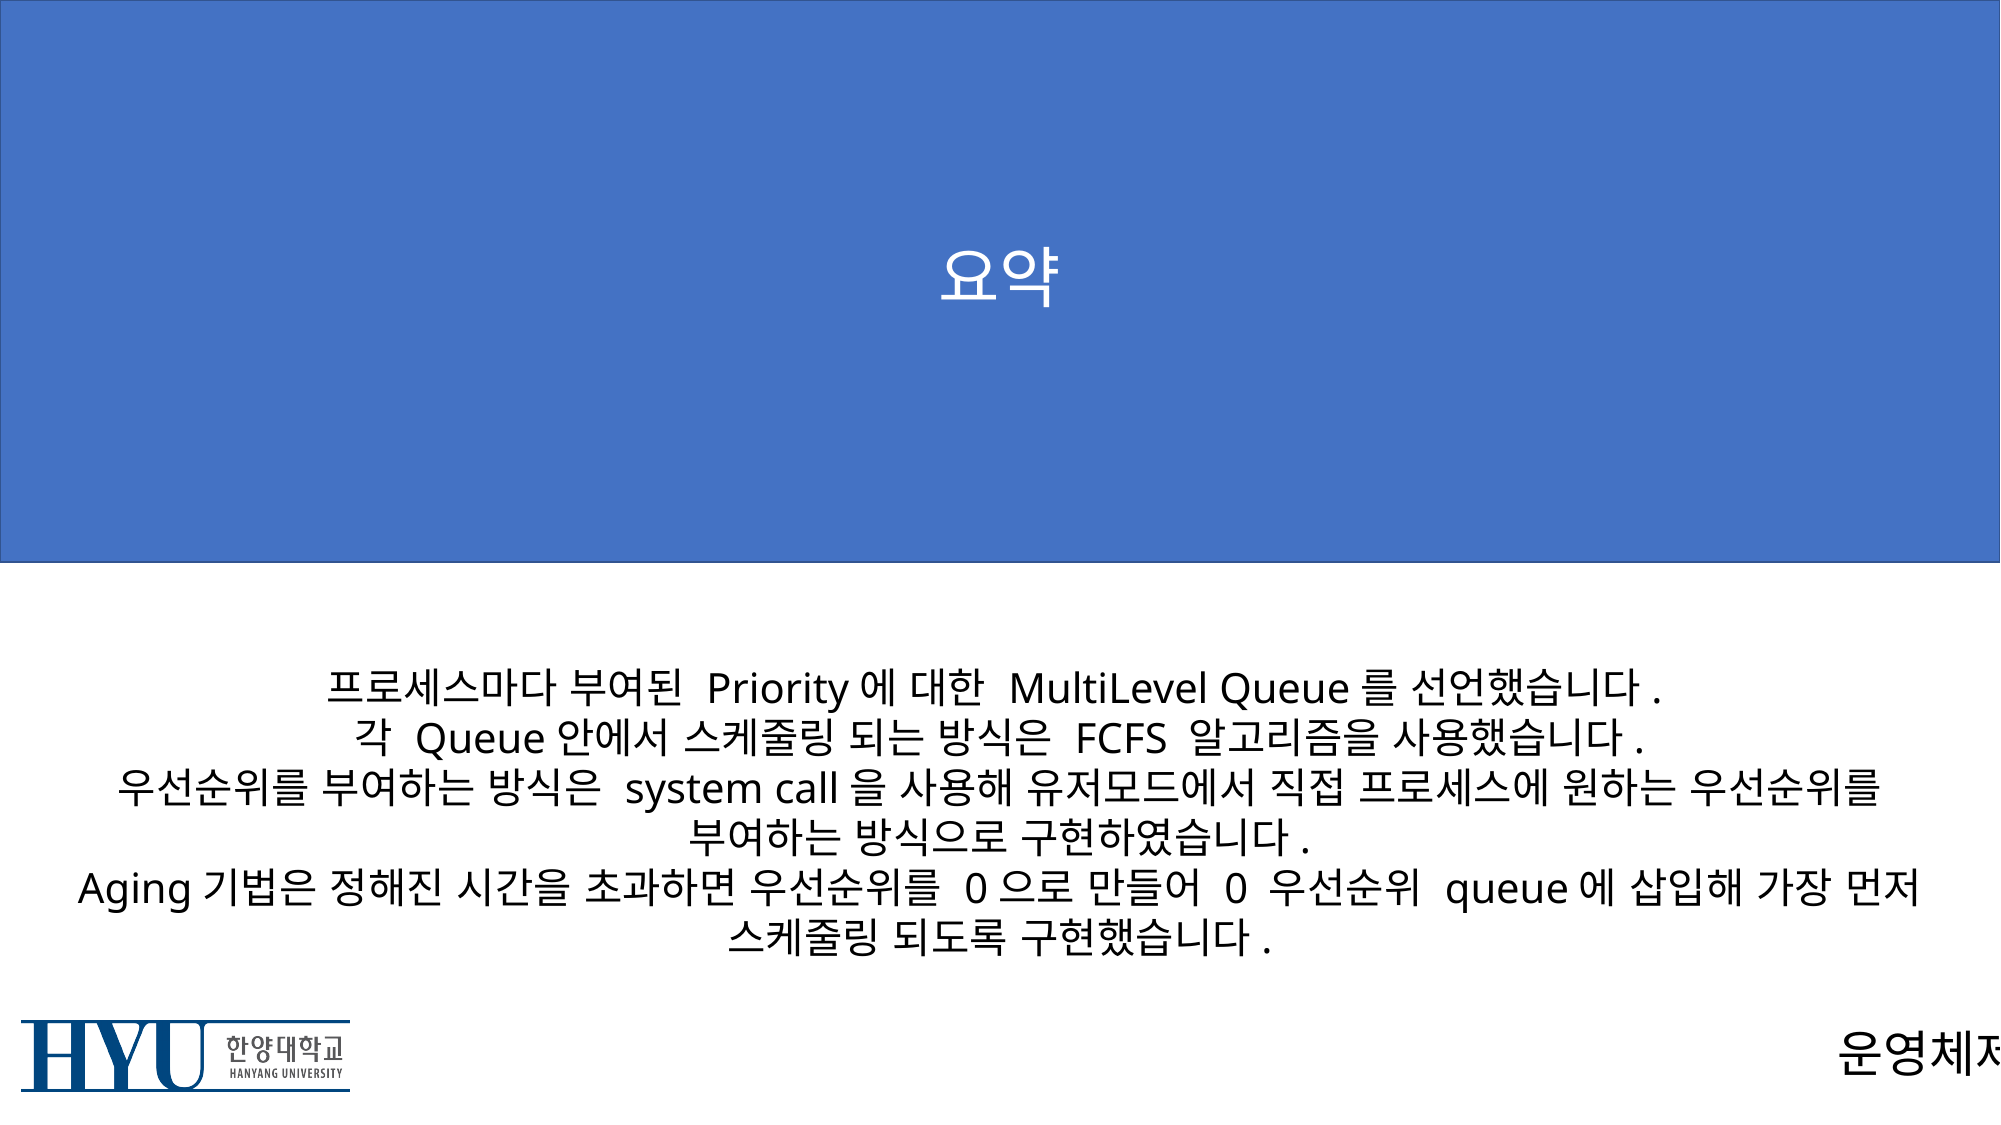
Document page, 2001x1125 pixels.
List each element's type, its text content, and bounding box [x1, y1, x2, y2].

text_box 프로세스마다 부여된 Priority에 대한 MultiLevel Queue를 선언했습니다. 각 Queue안에서 스케줄링 되는 방식은 FCFS 알고리즘을 사용했습니다. 우선순위를 부여하는 방식은 system call을 사용해 유저모드에서 직접 프로세스에 원하는 우선순위를 부여하는 방식으로 구현하였습니다. Aging기법은 정해진 시간을 초과하면 우선순위를 0으로 만들어 0 우선순위 queue에 삽입해 가장 먼저 스케줄링 되도록 구현했습니다. [53, 654, 1947, 969]
text_box [0, 0, 2000, 563]
picture [21, 1020, 350, 1092]
text_box 요약 [463, 228, 1537, 324]
text_box 운영체제 [1833, 1025, 2000, 1088]
